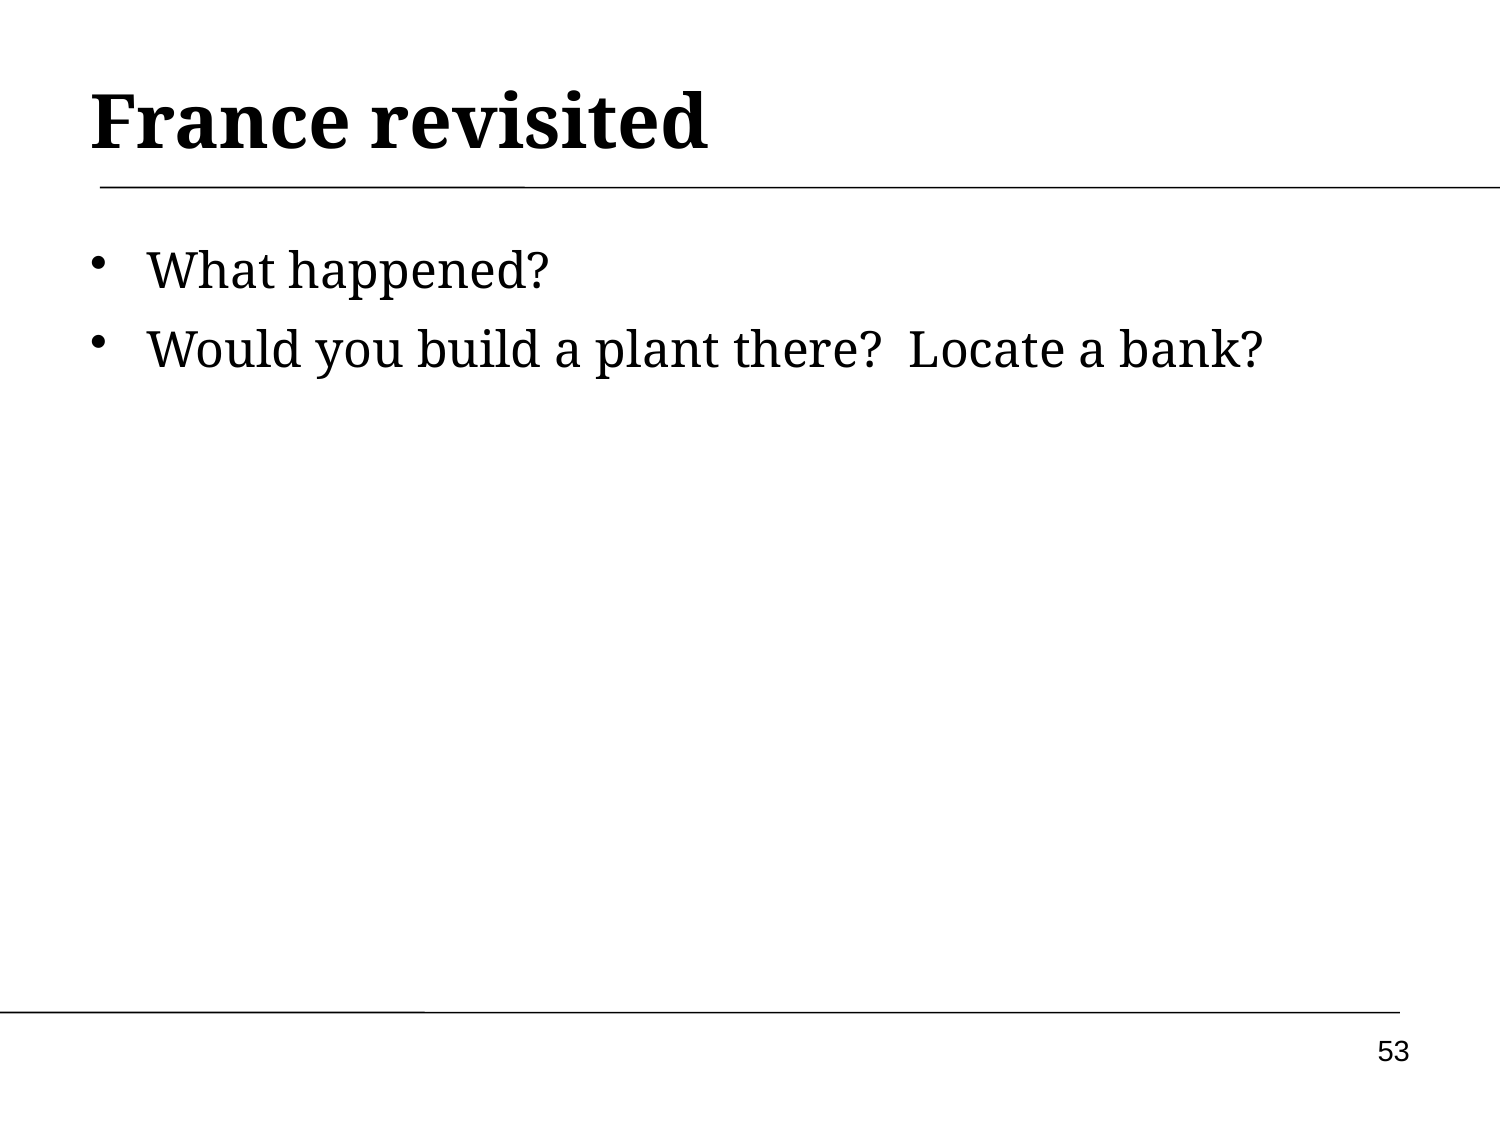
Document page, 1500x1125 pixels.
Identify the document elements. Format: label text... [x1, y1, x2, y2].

slide_number 53 [1074, 1024, 1426, 1103]
list What happened? Would you build a plant there? Locate a bank? [74, 237, 1426, 981]
title France revisited [74, 49, 1426, 188]
